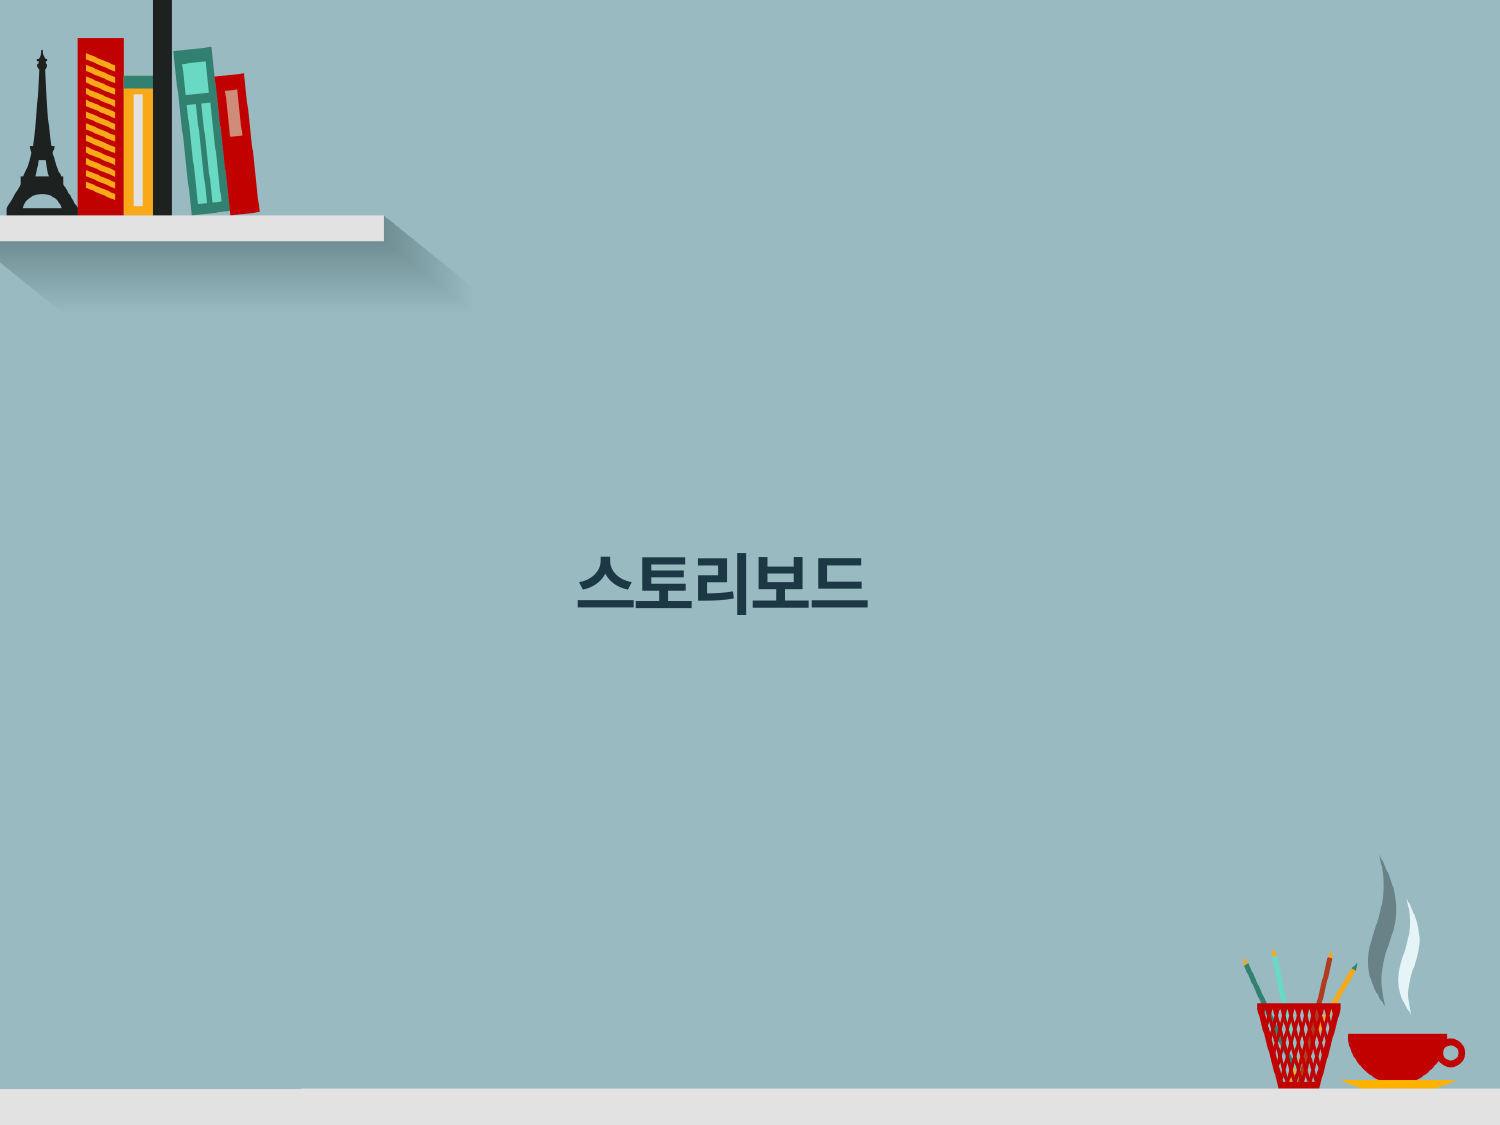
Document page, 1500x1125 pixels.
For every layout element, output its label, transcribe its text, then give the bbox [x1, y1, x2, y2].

picture [0, 0, 1500, 1125]
text_box 스토리보드 [560, 535, 1140, 641]
